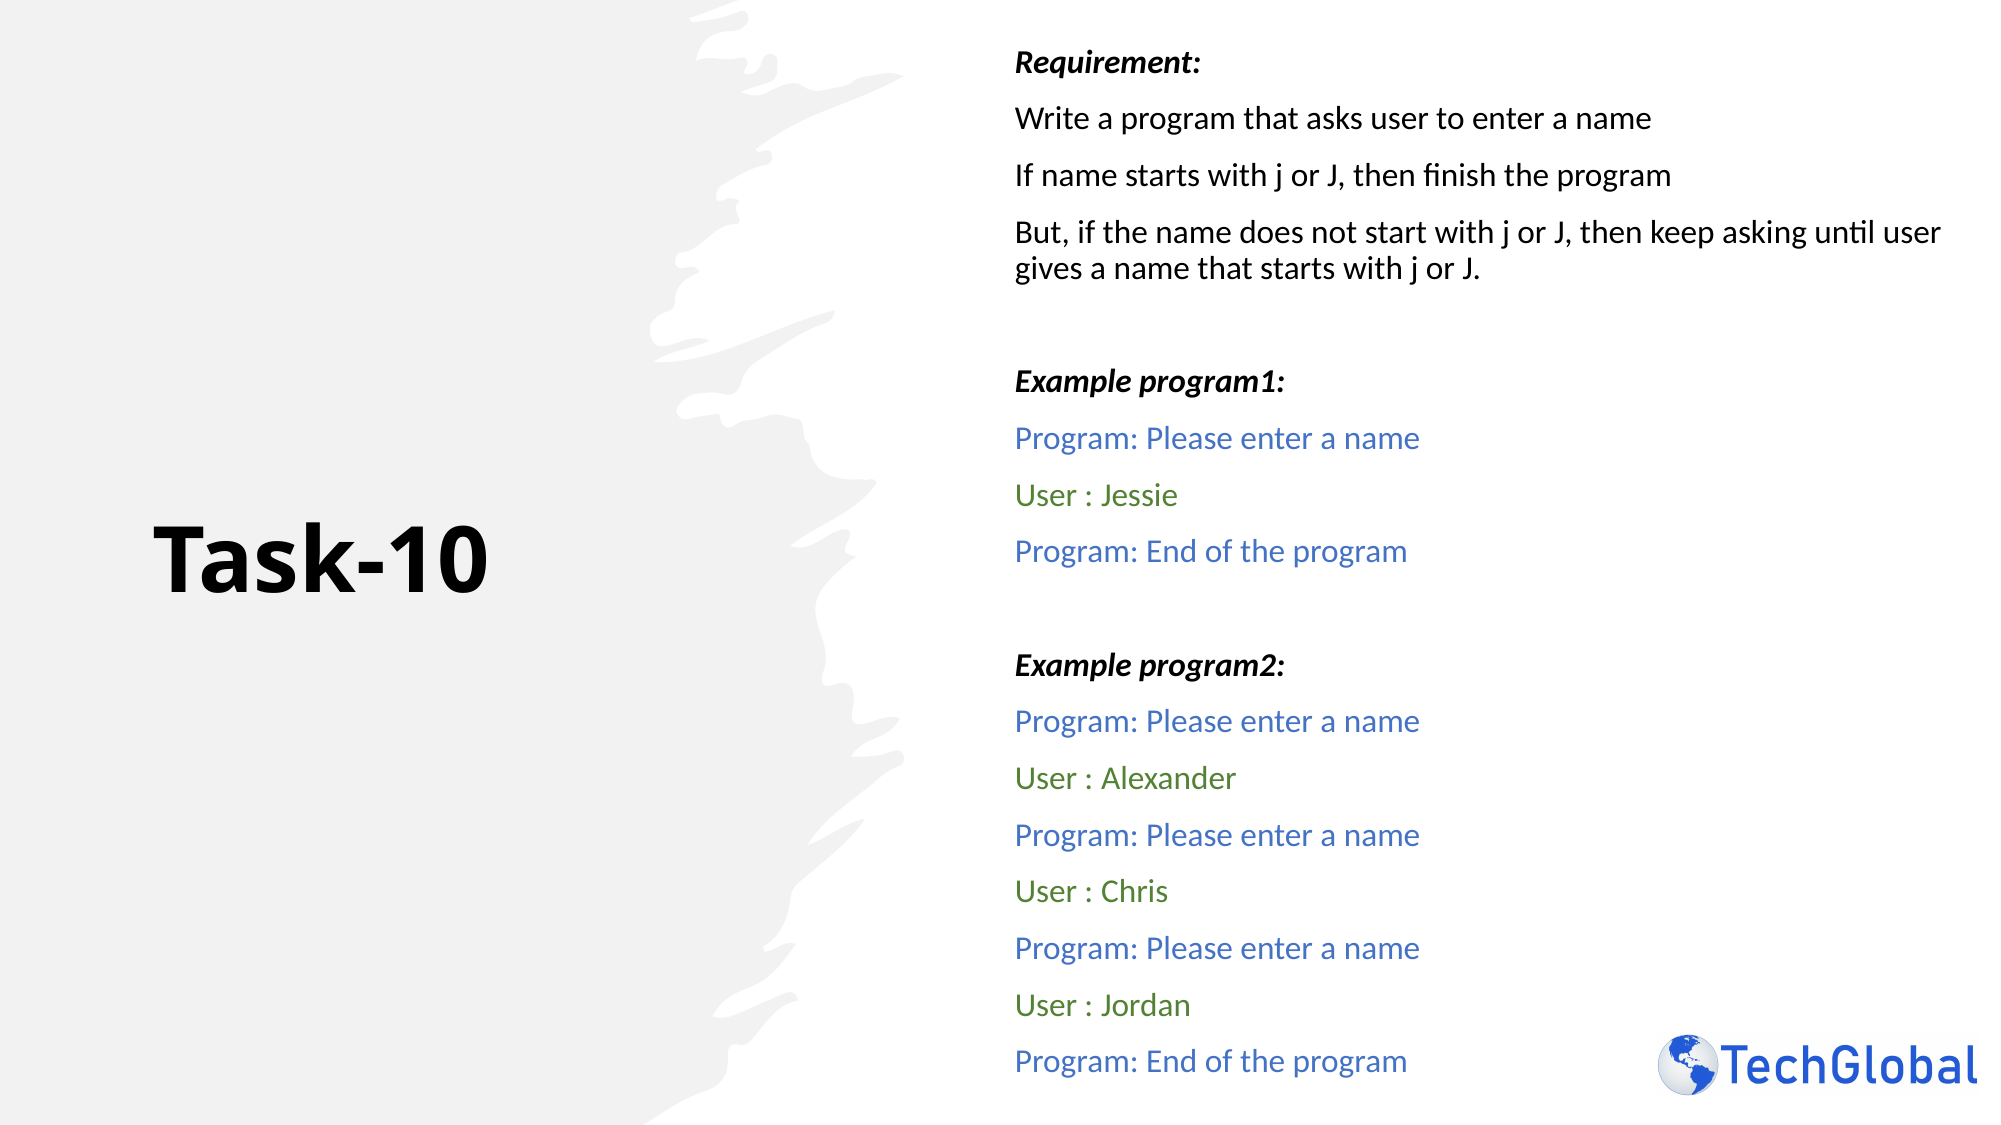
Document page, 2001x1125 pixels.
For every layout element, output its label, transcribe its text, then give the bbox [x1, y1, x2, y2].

list Requirement: Write a program that asks user to enter a name If name starts with j or J, then finish the program But, if the name does not start with j or J, then keep asking until user gives a name that starts with j or J. Example program1: Program: Please enter a name User : Jessie Program: End of the program Example program2: Program: Please enter a name User : Alexander Program: Please enter a name User : Chris Program: Please enter a name User : Jordan Program: End of the program [999, 28, 1962, 1097]
picture [1656, 1032, 1979, 1097]
title Task-10 [137, 116, 800, 1008]
text_box [645, 0, 2000, 1125]
text_box [0, 0, 904, 1125]
